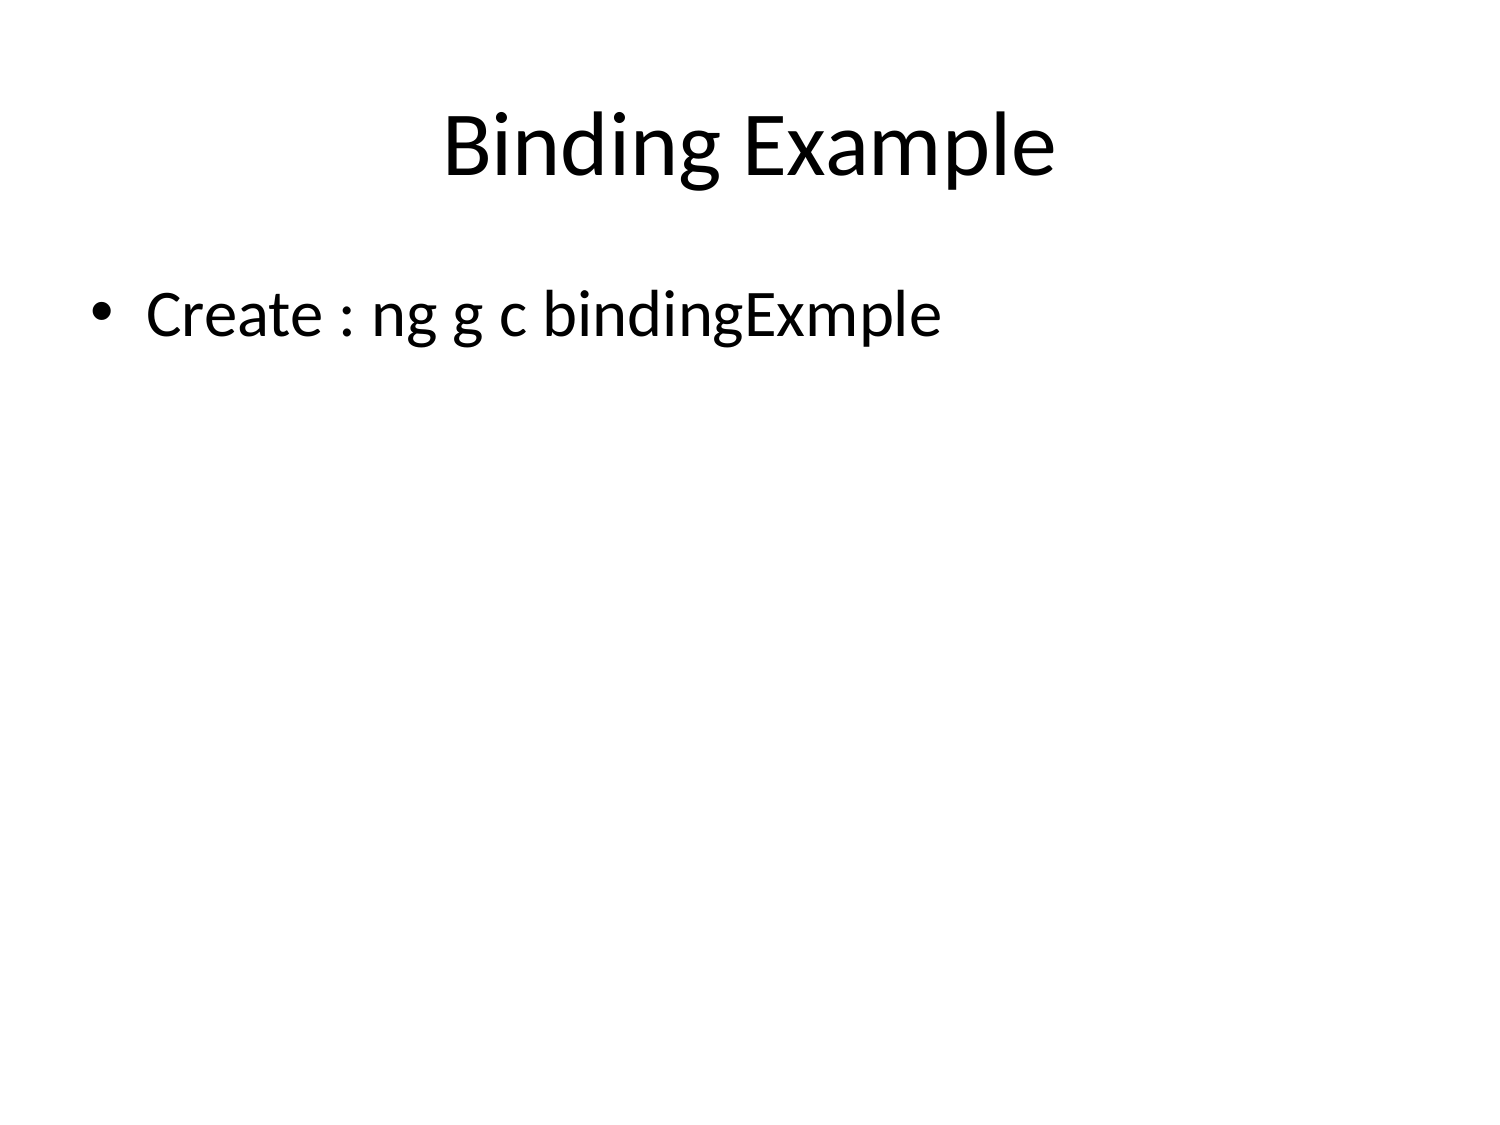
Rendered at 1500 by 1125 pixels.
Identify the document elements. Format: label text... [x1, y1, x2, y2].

title Binding Example [75, 45, 1425, 233]
list Create : ng g c bindingExmple [75, 262, 1425, 1005]
